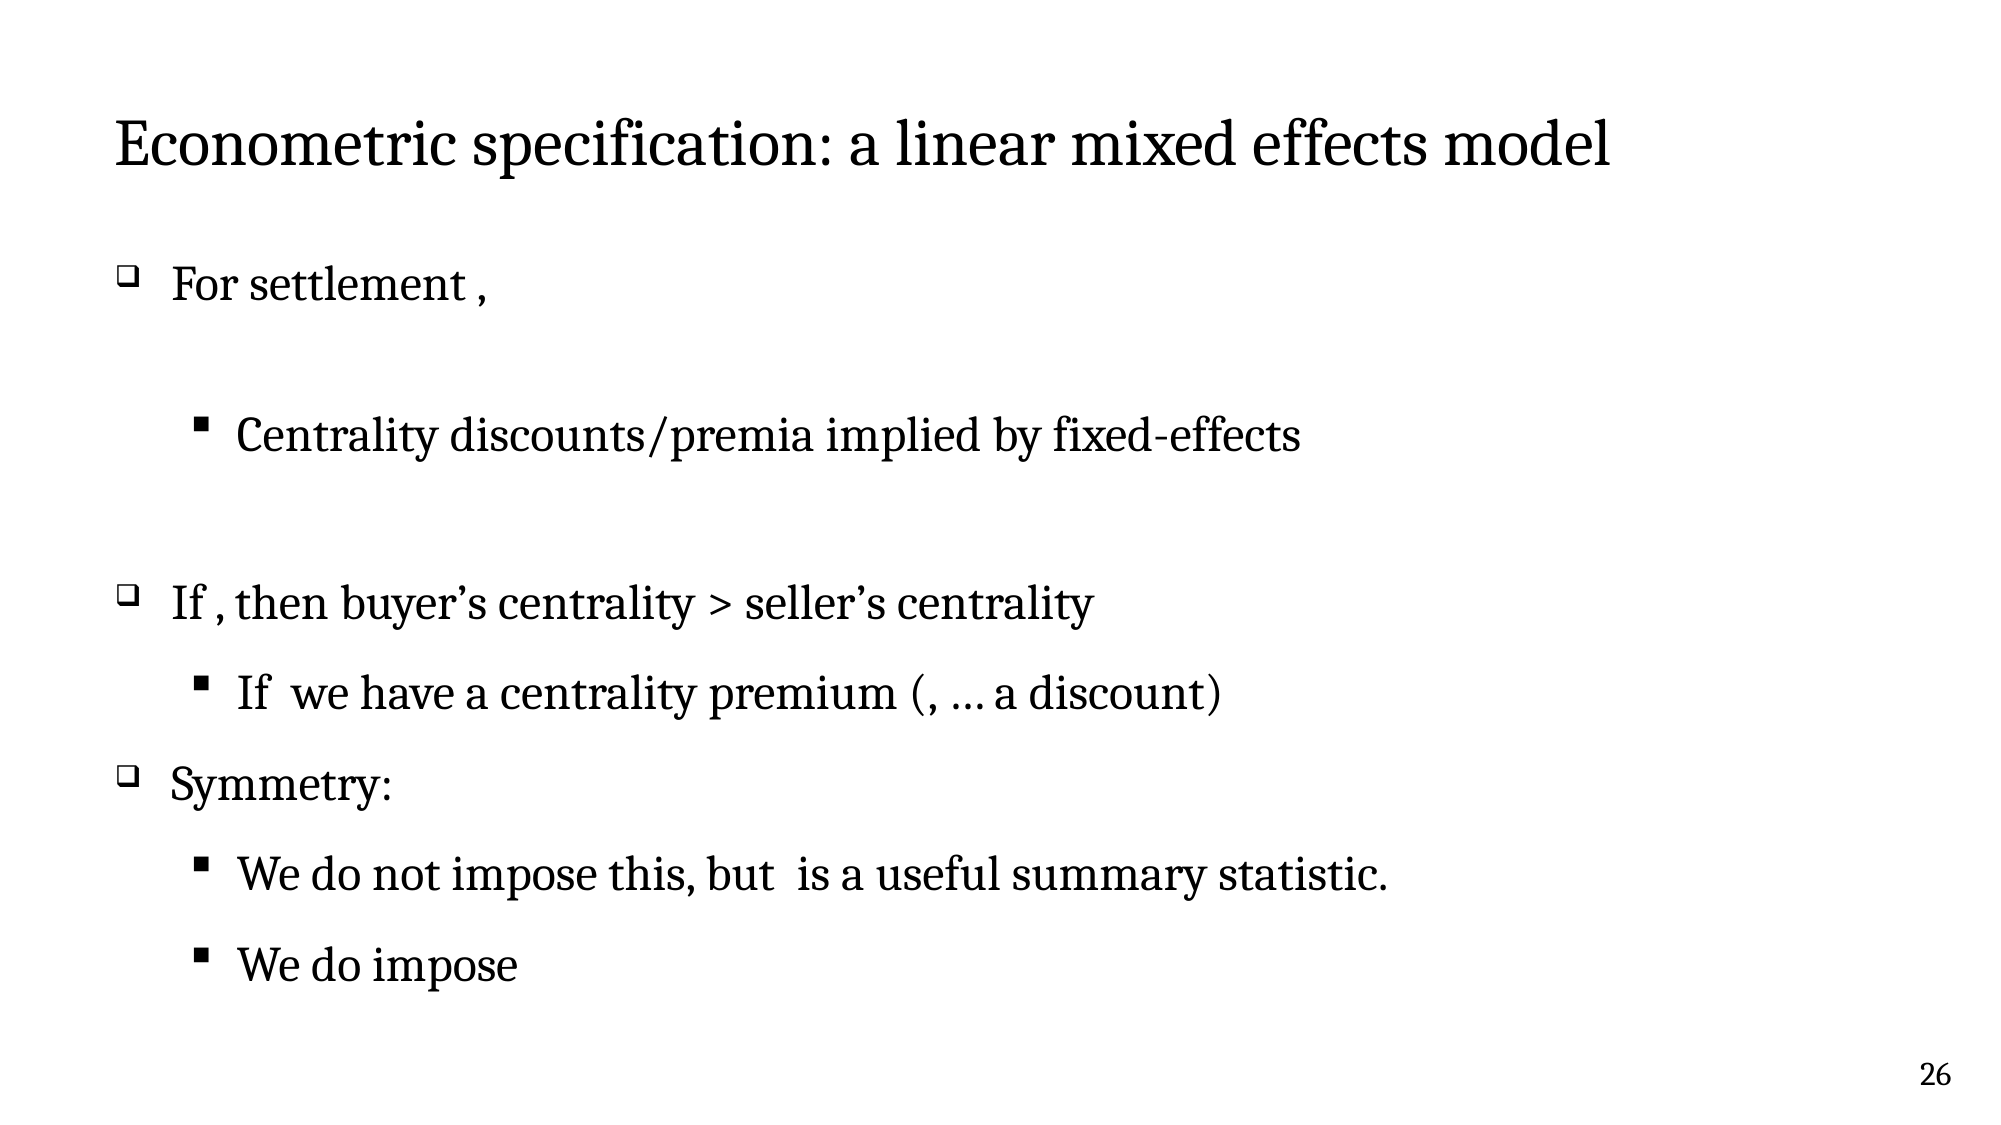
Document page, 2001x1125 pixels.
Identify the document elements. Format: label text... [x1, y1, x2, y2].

title Econometric specification: a linear mixed effects model [99, 80, 1900, 198]
slide_number 26 [1904, 1041, 1967, 1104]
